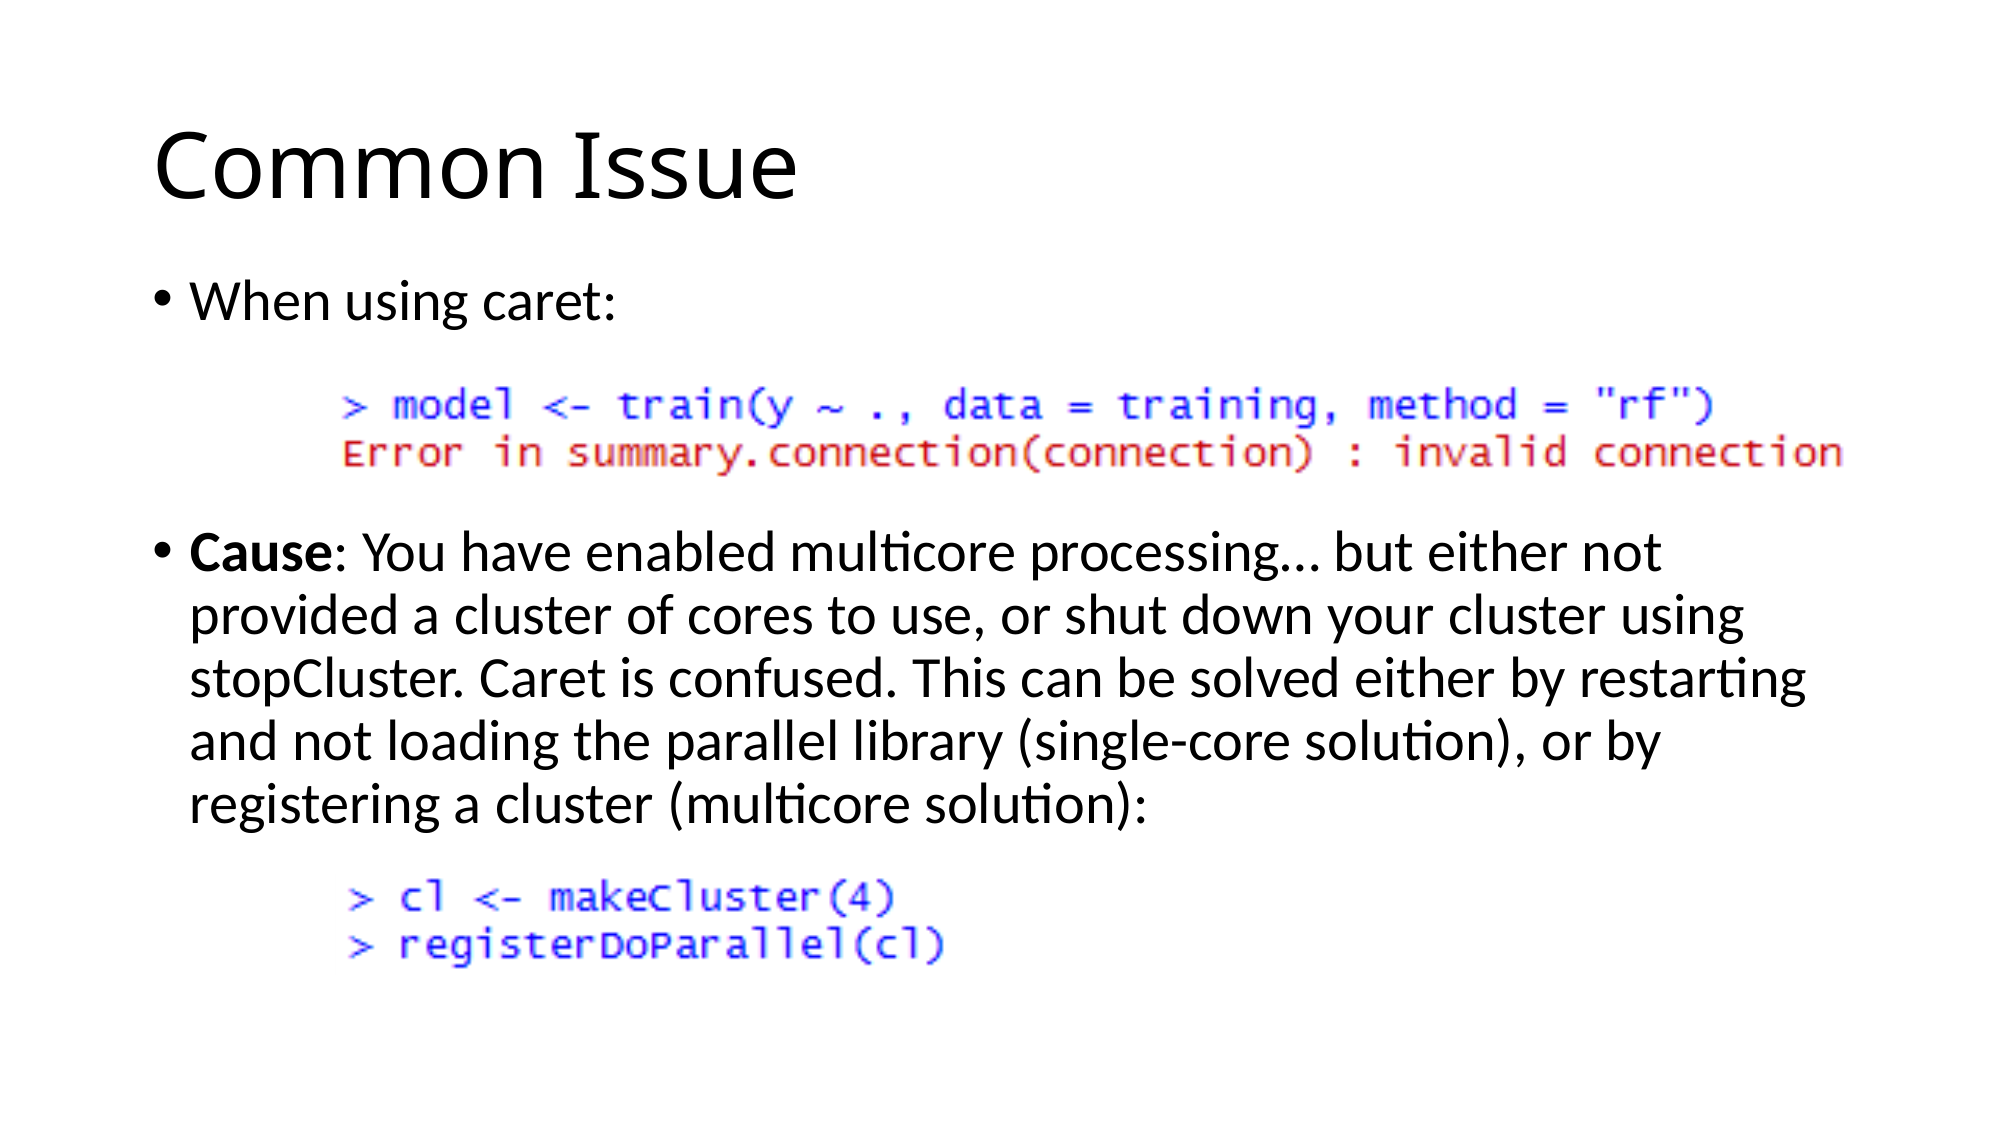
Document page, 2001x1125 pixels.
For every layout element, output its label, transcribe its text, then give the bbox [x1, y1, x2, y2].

picture [334, 874, 1025, 975]
picture [334, 385, 1869, 480]
list When using caret: Cause: You have enabled multicore processing… but either not provided a cluster of cores to use, or shut down your cluster using stopCluster. Caret is confused. This can be solved either by restarting and not loading the parallel library (single-core solution), or by registering a cluster (multicore solution): [137, 262, 1863, 977]
title Common Issue [137, 59, 1863, 262]
